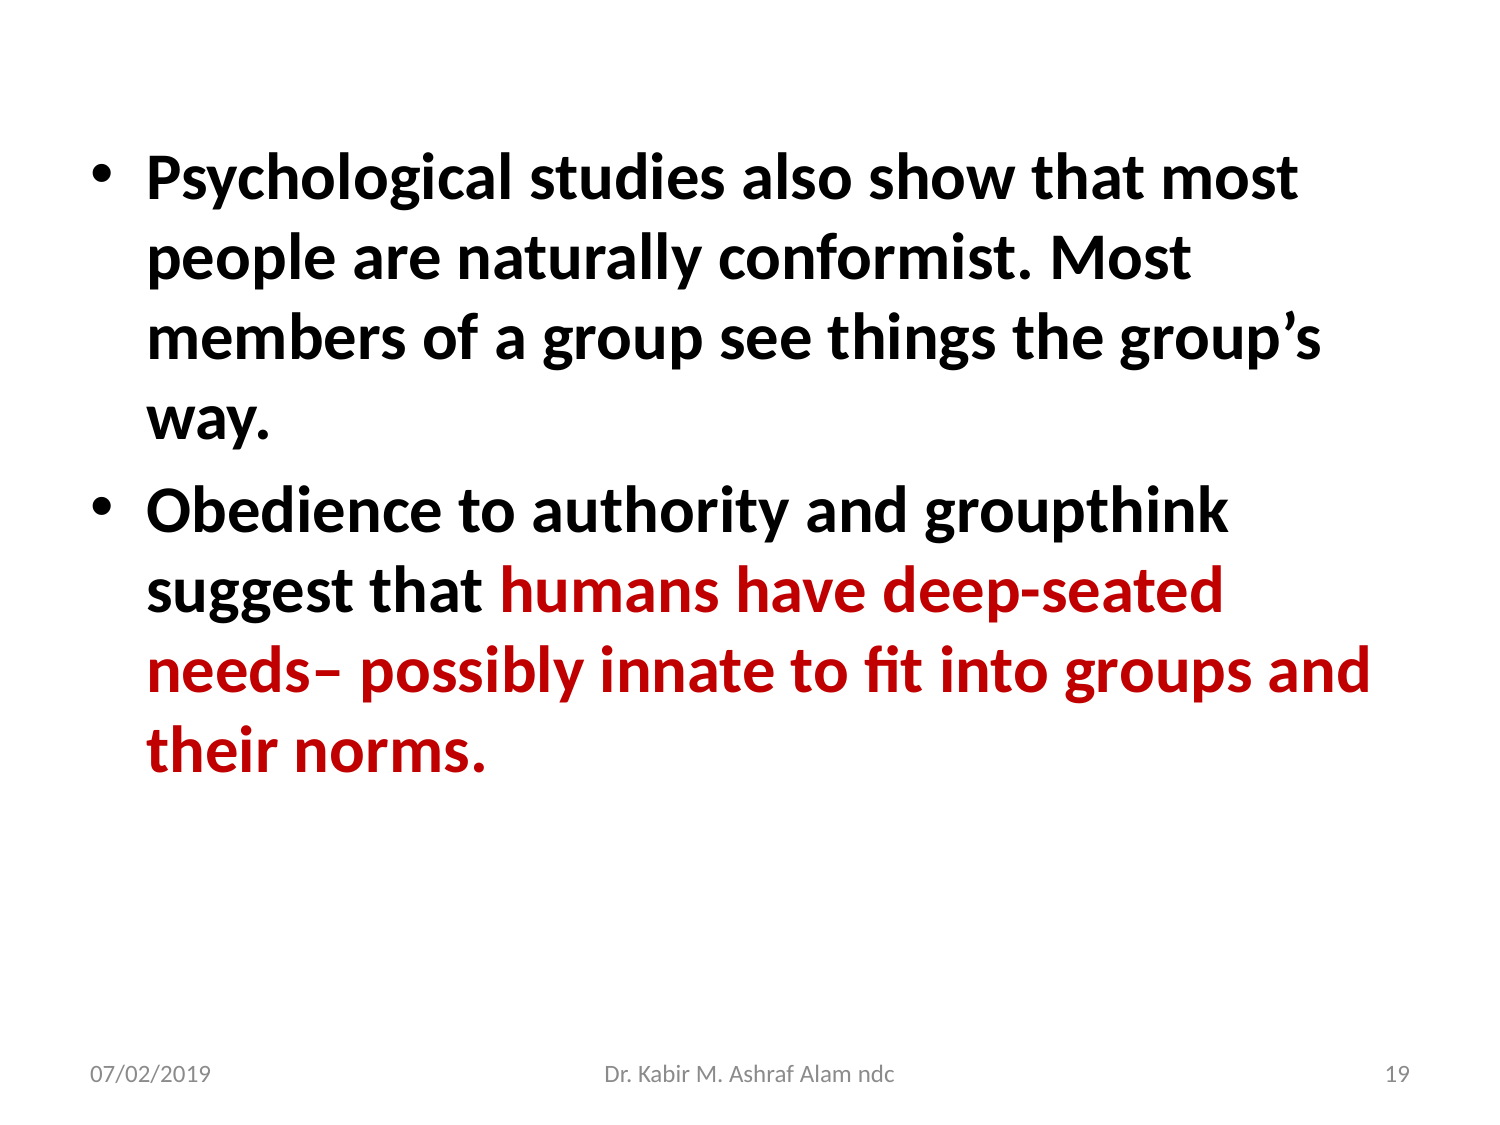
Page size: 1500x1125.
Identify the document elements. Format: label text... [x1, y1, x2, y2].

slide_number 19 [1074, 1042, 1425, 1103]
footer Dr. Kabir M. Ashraf Alam ndc [512, 1042, 988, 1103]
list Psychological studies also show that most people are naturally conformist. Most members of a group see things the group’s way. Obedience to authority and groupthink suggest that humans have deep-seated needs– possibly innate to fit into groups and their norms. [75, 125, 1425, 1005]
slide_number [75, 1042, 425, 1103]
